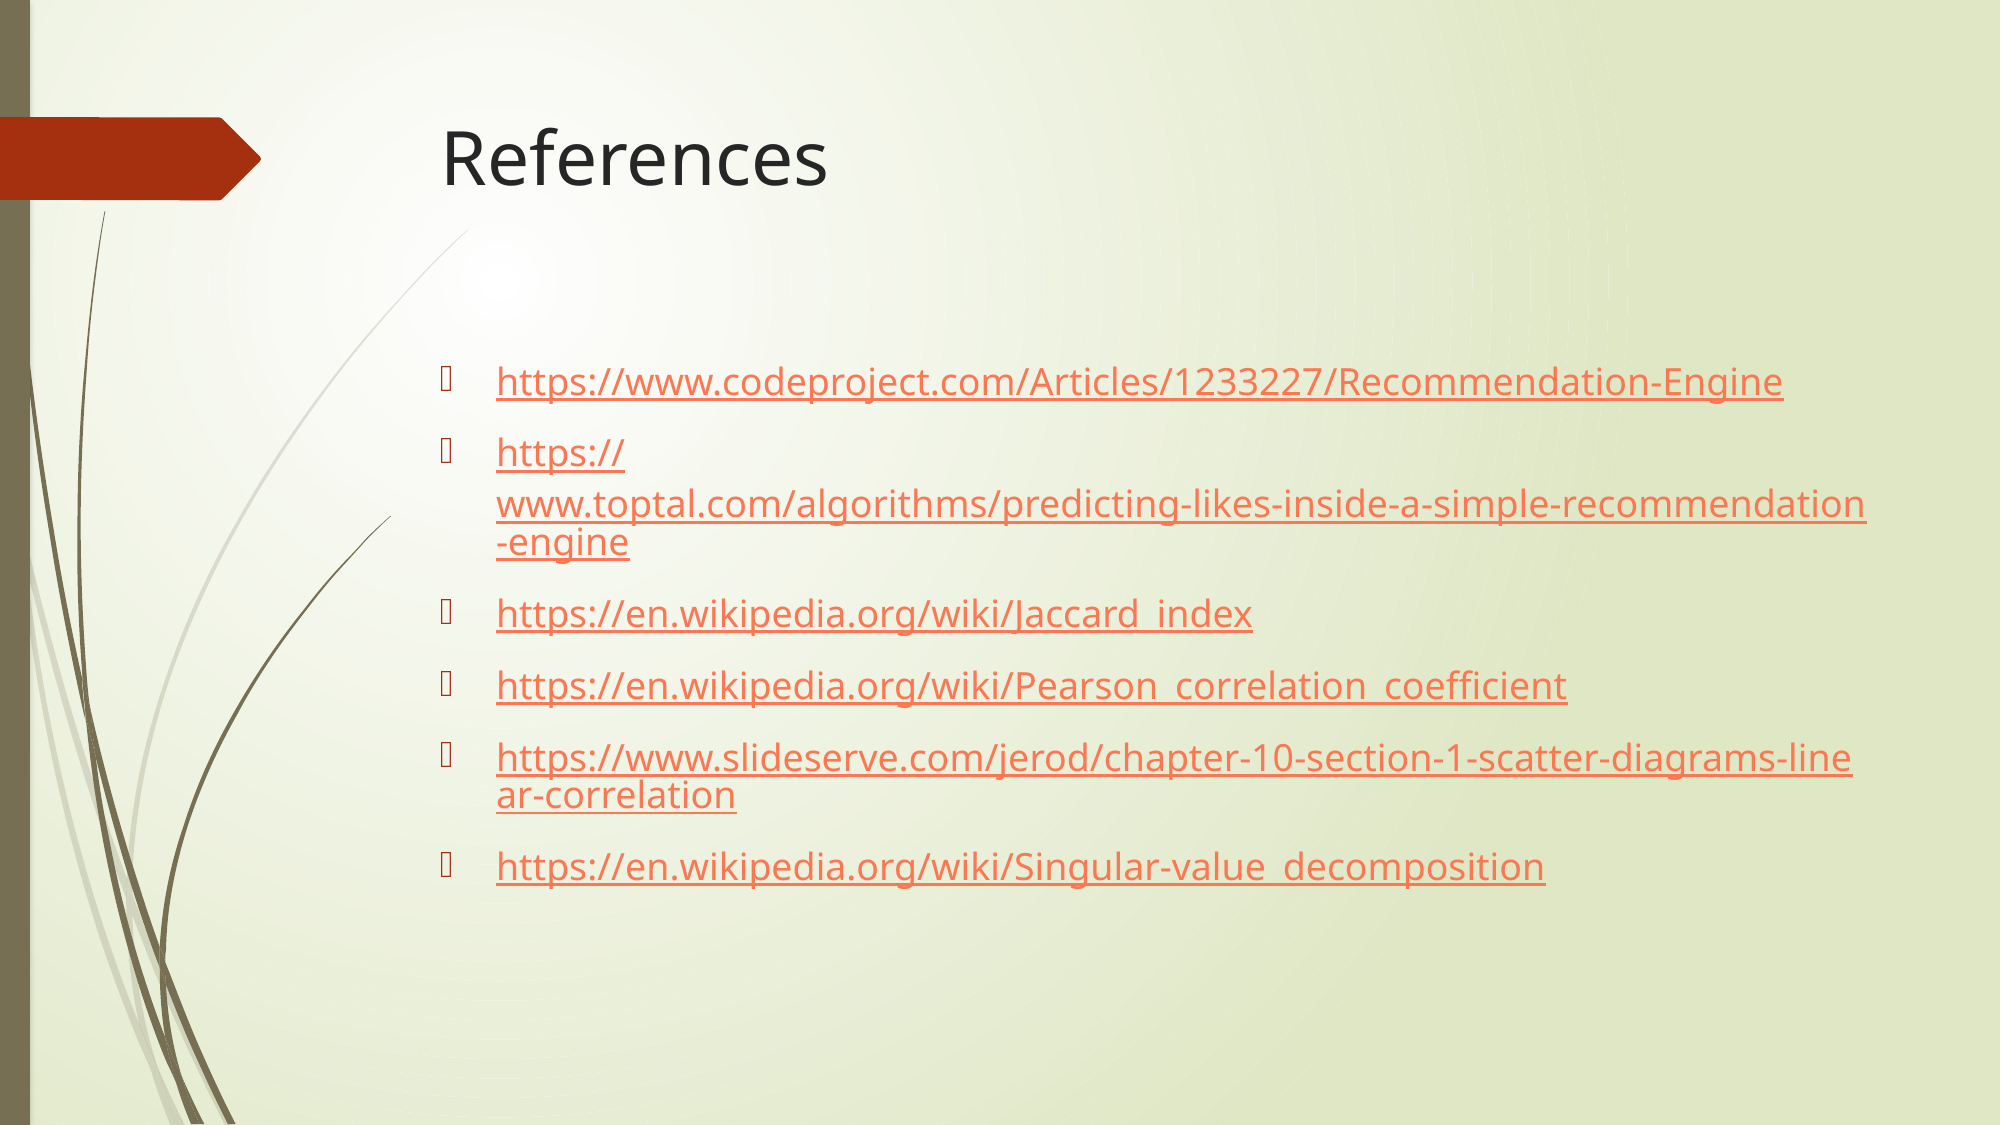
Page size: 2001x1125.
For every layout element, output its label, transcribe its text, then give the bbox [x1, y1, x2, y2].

title References [425, 102, 1888, 313]
list https://www.codeproject.com/Articles/1233227/Recommendation-Engine https://www.toptal.com/algorithms/predicting-likes-inside-a-simple-recommendation-engine https://en.wikipedia.org/wiki/Jaccard_index https://en.wikipedia.org/wiki/Pearson_correlation_coefficient https://www.slideserve.com/jerod/chapter-10-section-1-scatter-diagrams-linear-correlation https://en.wikipedia.org/wiki/Singular-value_decomposition [424, 350, 1888, 970]
